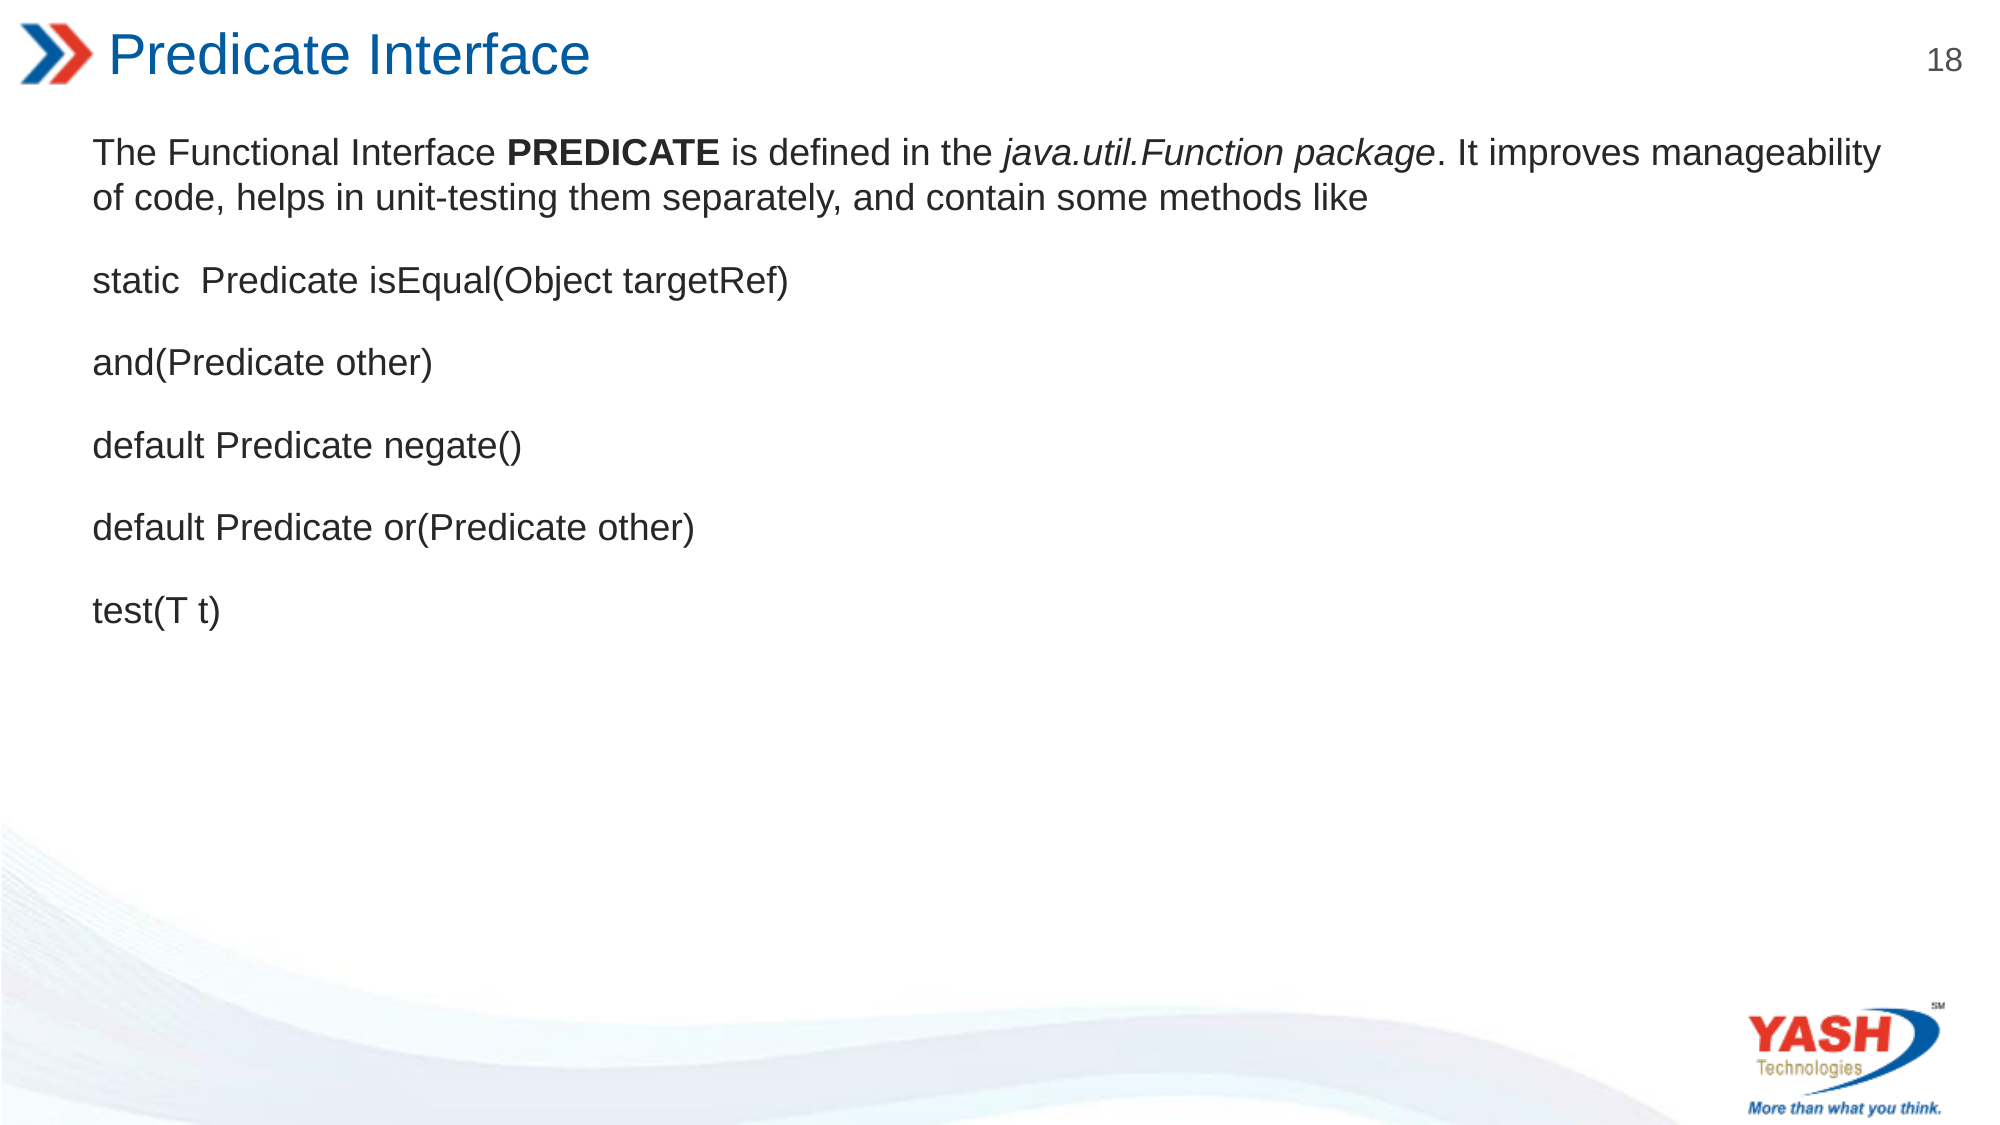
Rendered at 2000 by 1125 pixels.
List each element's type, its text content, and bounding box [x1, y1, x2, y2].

picture [1, 93, 2000, 1125]
title Predicate Interface [93, 9, 1893, 94]
picture [17, 22, 93, 85]
list The Functional Interface PREDICATE is defined in the java.util.Function package. It improves manageability of code, helps in unit-testing them separately, and contain some methods like static Predicate isEqual(Object targetRef) and(Predicate other) default Predicate negate() default Predicate or(Predicate other) test(T t) [77, 120, 1924, 914]
